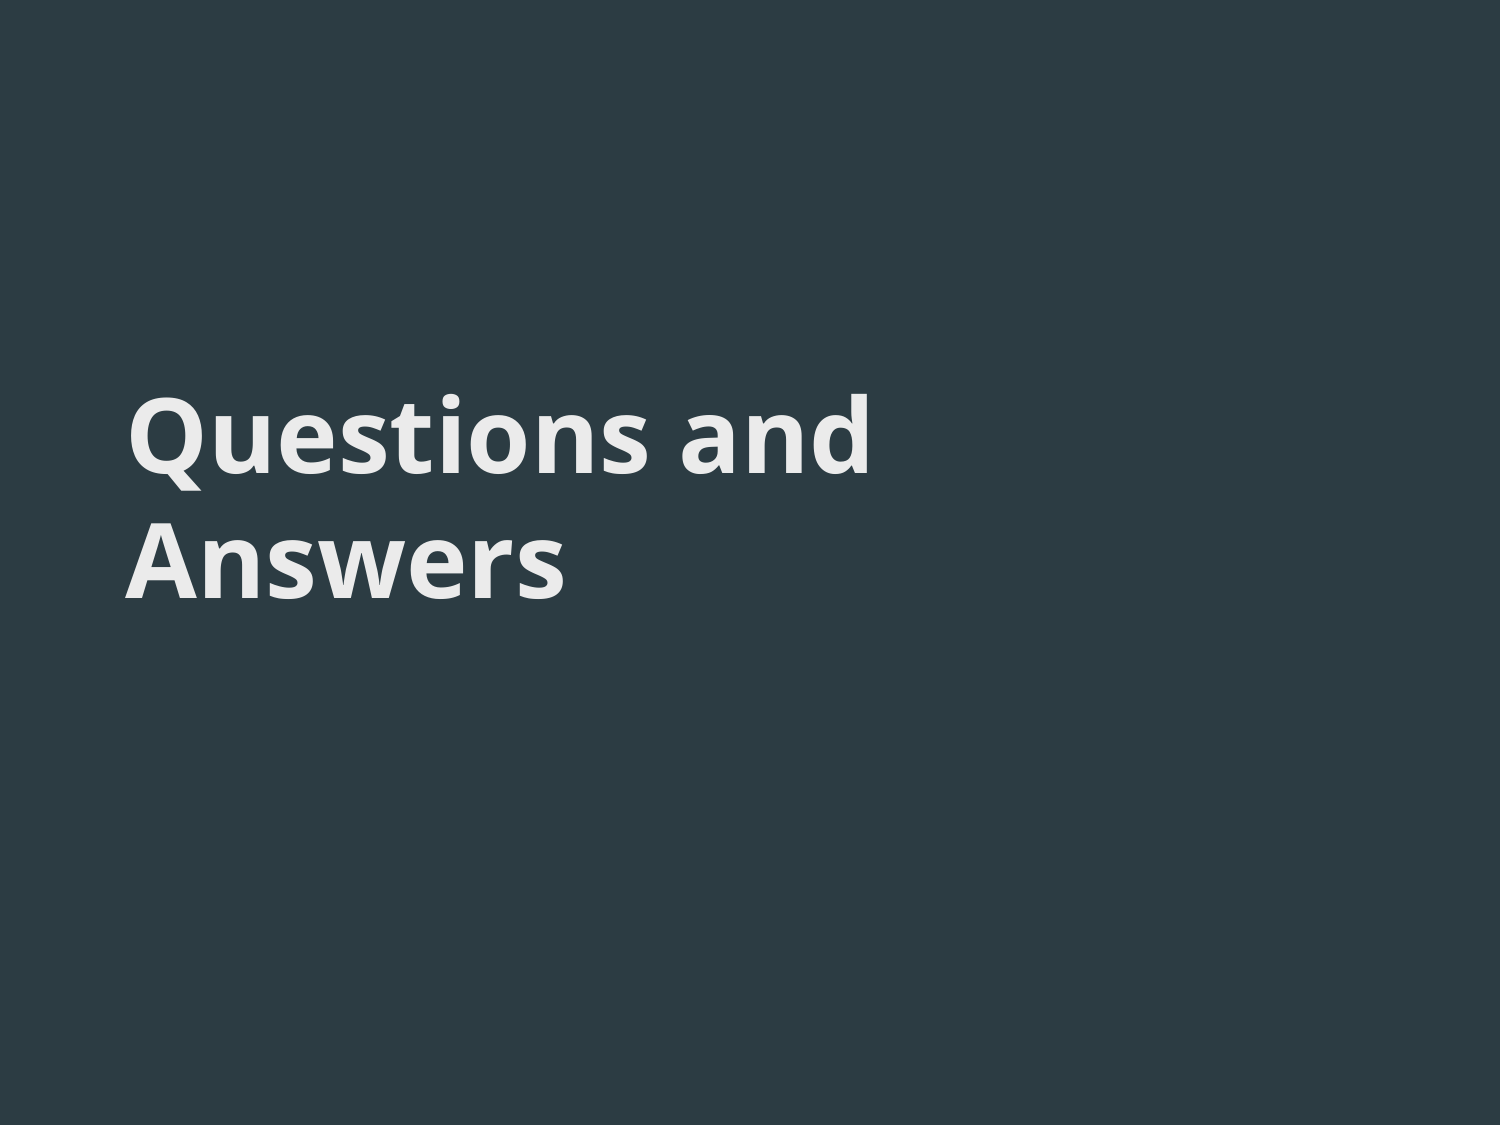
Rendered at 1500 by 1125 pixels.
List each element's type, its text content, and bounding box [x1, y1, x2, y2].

title Questions and Answers [110, 193, 1254, 627]
